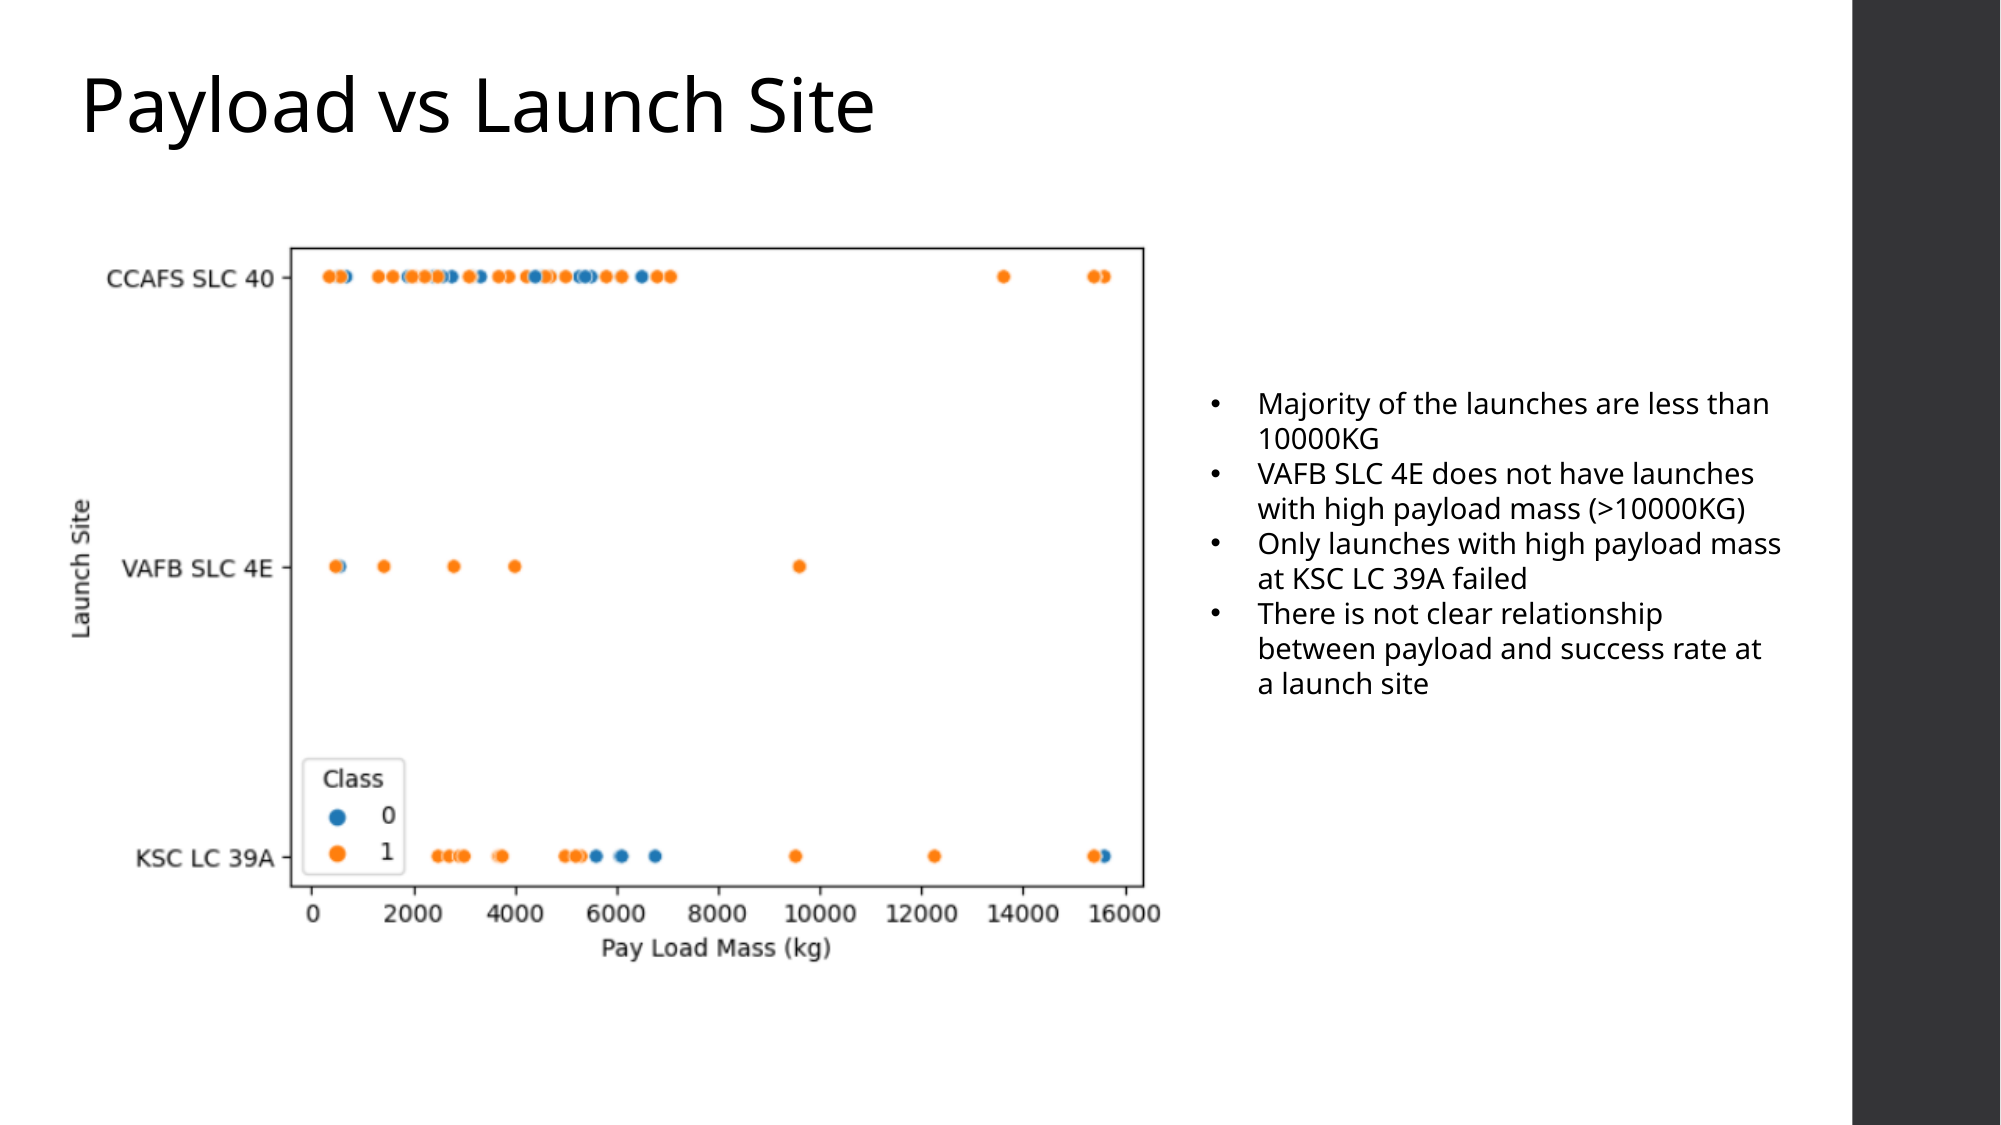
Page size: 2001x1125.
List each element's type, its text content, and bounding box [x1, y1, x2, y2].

picture [65, 237, 1168, 968]
text_box Majority of the launches are less than 10000KG VAFB SLC 4E does not have launches with high payload mass (>10000KG) Only launches with high payload mass at KSC LC 39A failed There is not clear relationship between payload and success rate at a launch site [1195, 378, 1800, 743]
text_box Payload vs Launch Site [66, 49, 1072, 155]
